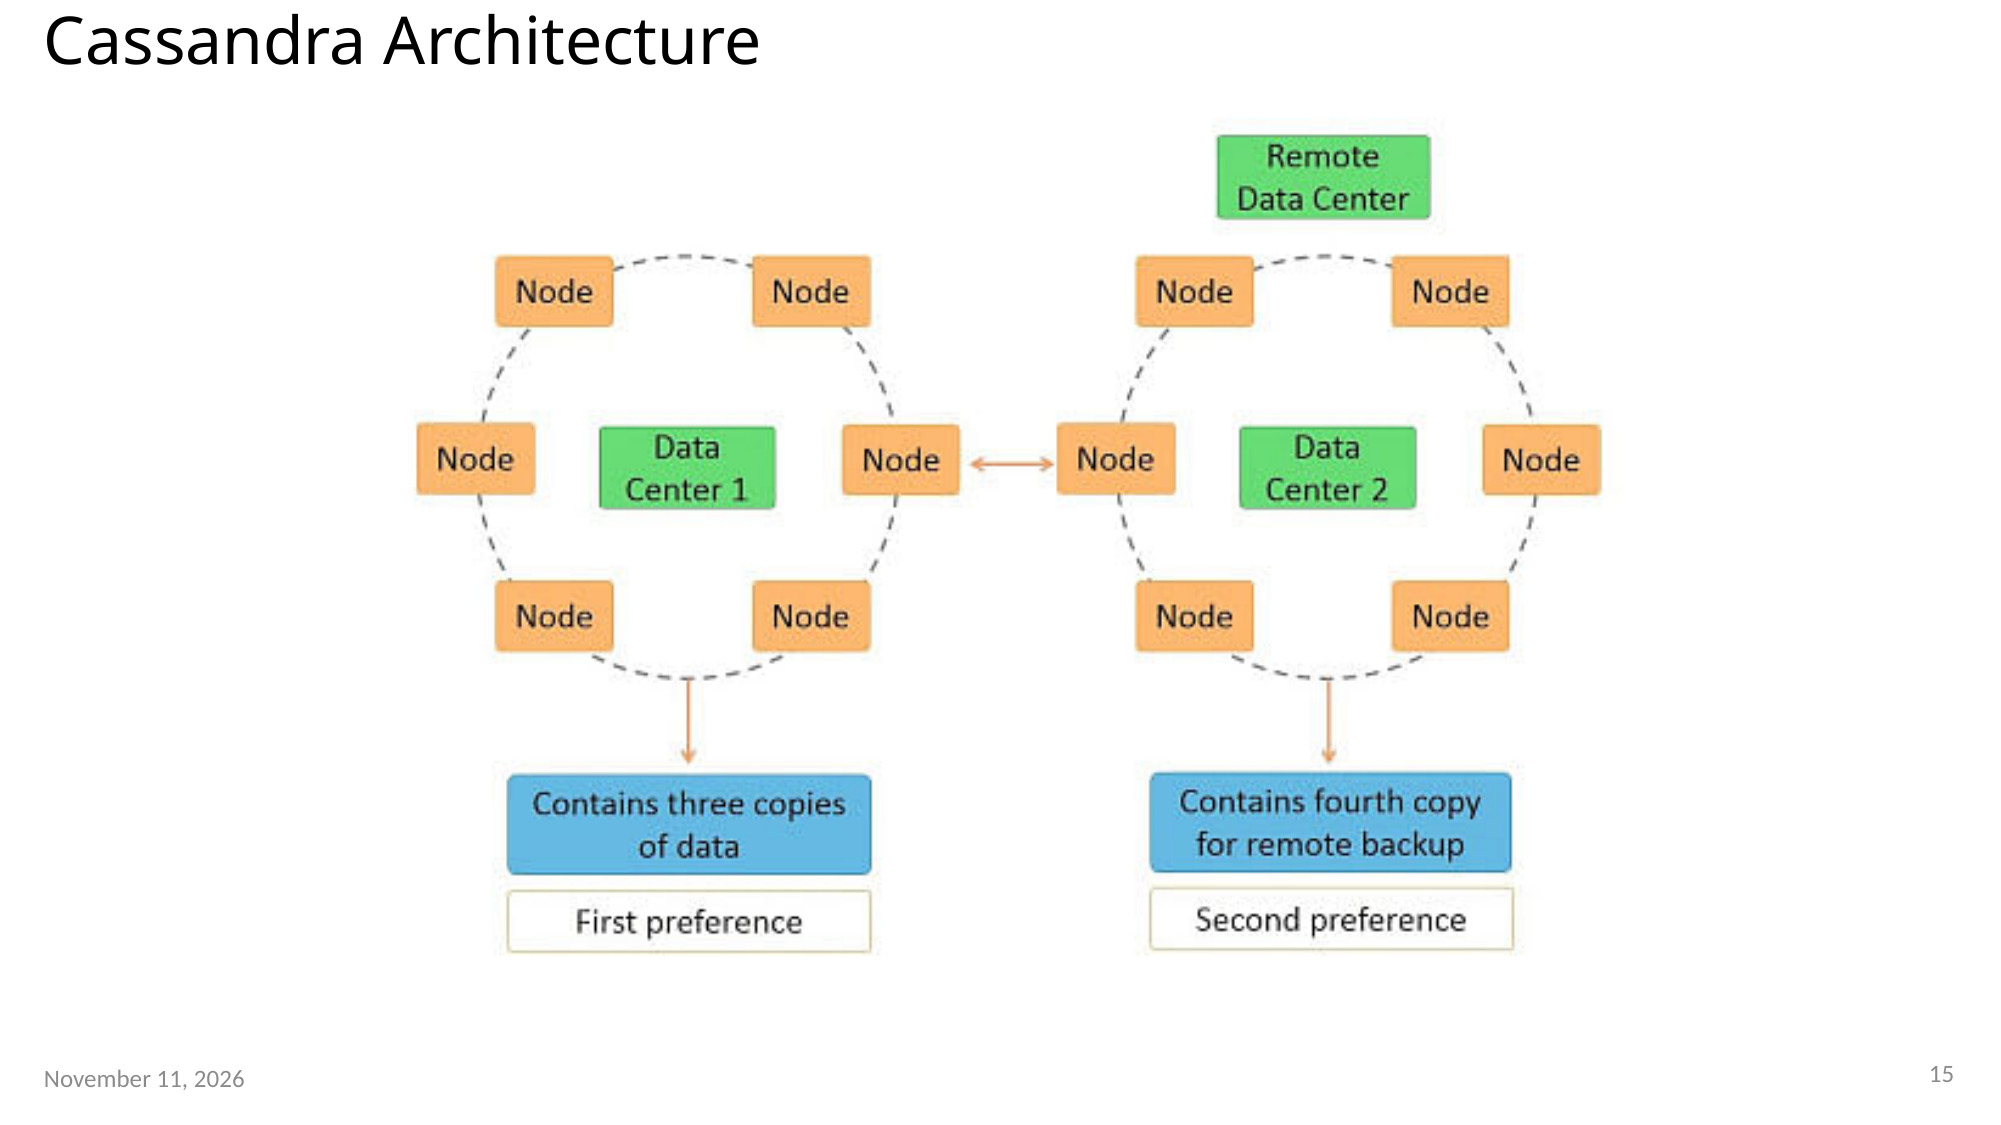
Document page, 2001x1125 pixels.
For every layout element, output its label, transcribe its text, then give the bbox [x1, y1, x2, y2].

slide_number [29, 1047, 332, 1108]
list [376, 99, 1622, 961]
title Cassandra Architecture [29, 0, 1970, 88]
slide_number 15 [1717, 1042, 1970, 1103]
